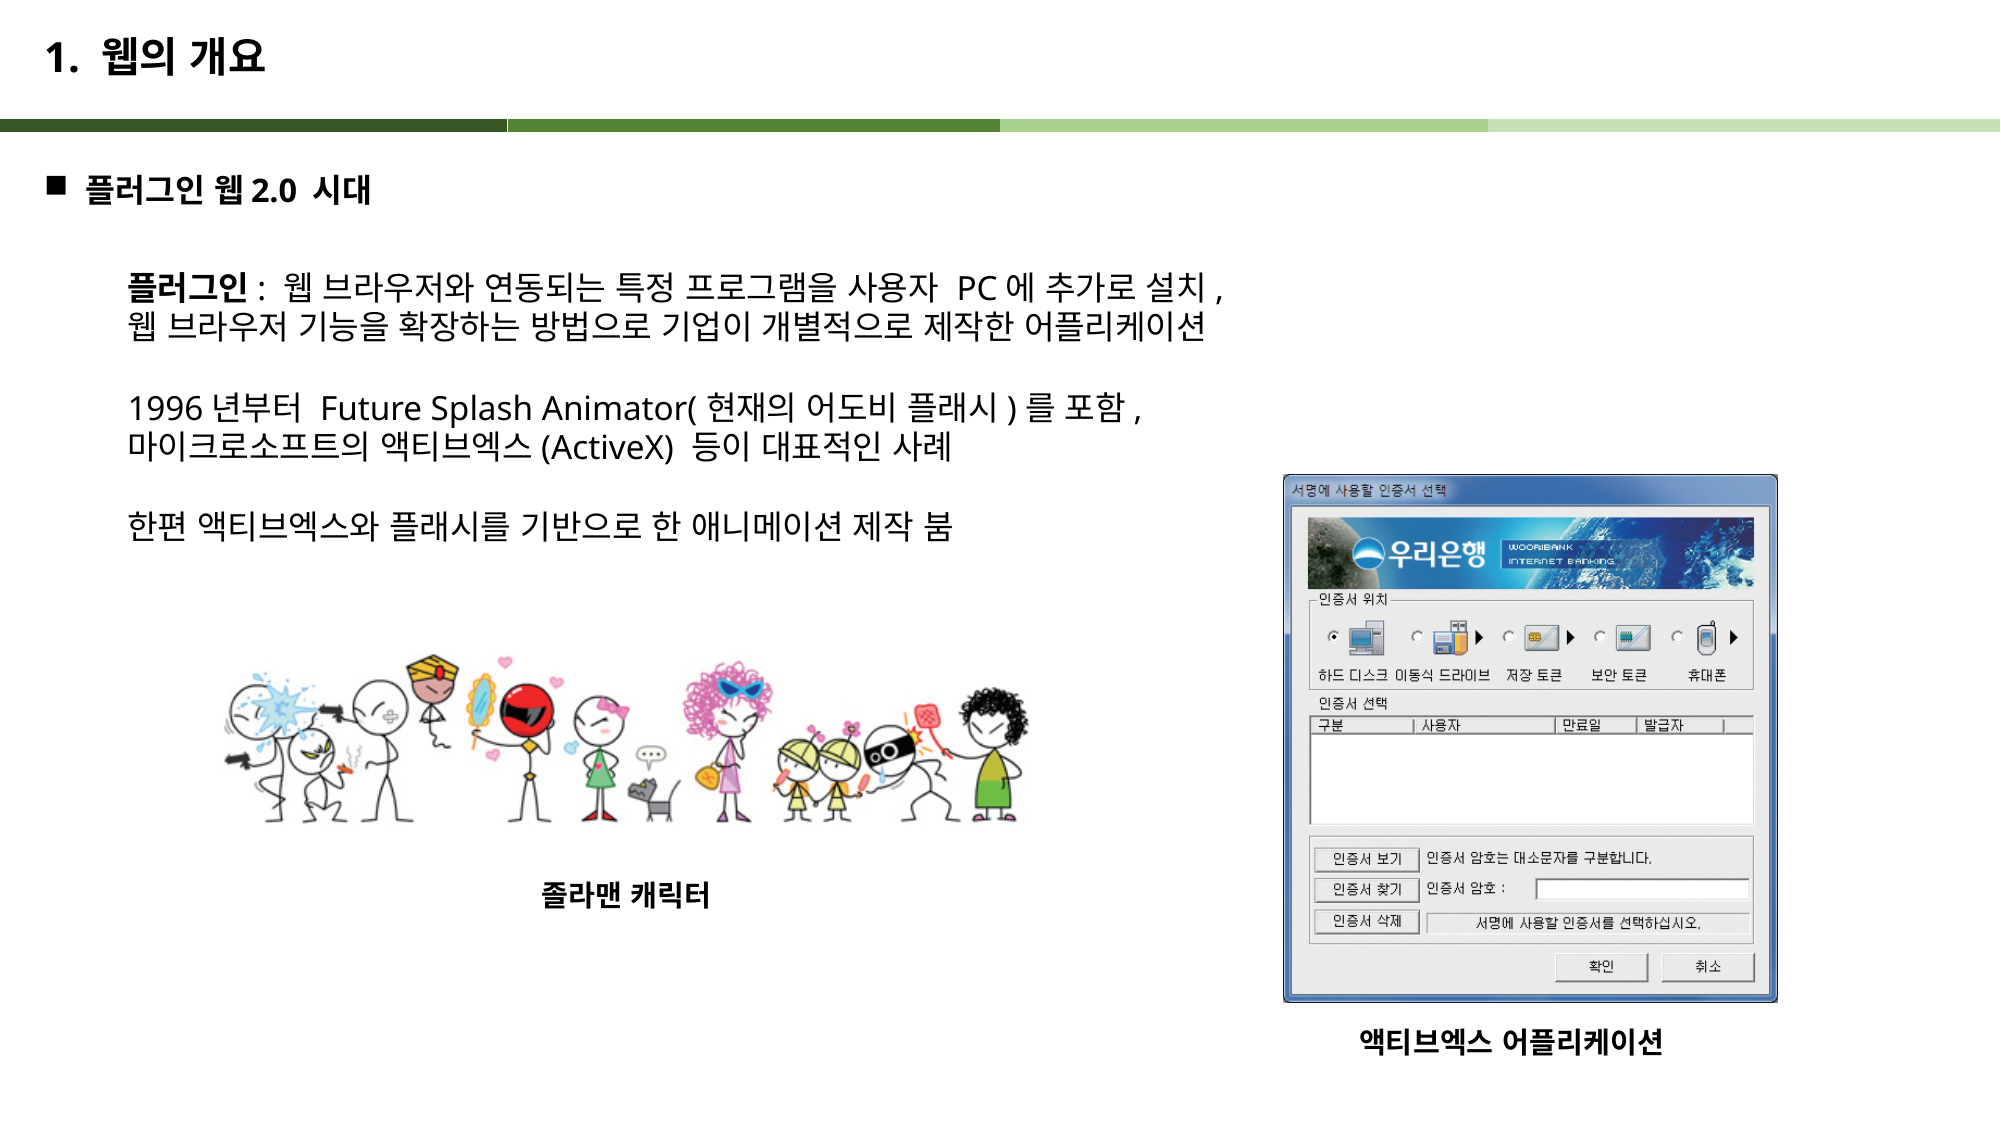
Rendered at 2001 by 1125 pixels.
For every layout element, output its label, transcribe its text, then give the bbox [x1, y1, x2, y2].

text_box 액티브엑스 어플리케이션 [1344, 1016, 1680, 1067]
text_box 플러그인: 웹 브라우저와 연동되는 특정 프로그램을 사용자 PC에 추가로 설치, 웹 브라우저 기능을 확장하는 방법으로 기업이 개별적으로 제작한 어플리케이션 1996년부터 Future Splash Animator(현재의 어도비 플래시)를 포함, 마이크로소프트의 액티브엑스(ActiveX) 등이 대표적인 사례 한편 액티브엑스와 플래시를 기반으로 한 애니메이션 제작 붐 [112, 259, 1504, 554]
title 1. 웹의 개요 [29, 25, 1683, 93]
text_box 졸라맨 캐릭터 [526, 869, 727, 920]
picture [1283, 474, 1778, 1003]
picture [220, 649, 1033, 827]
list 플러그인 웹2.0 시대 [29, 142, 1920, 217]
